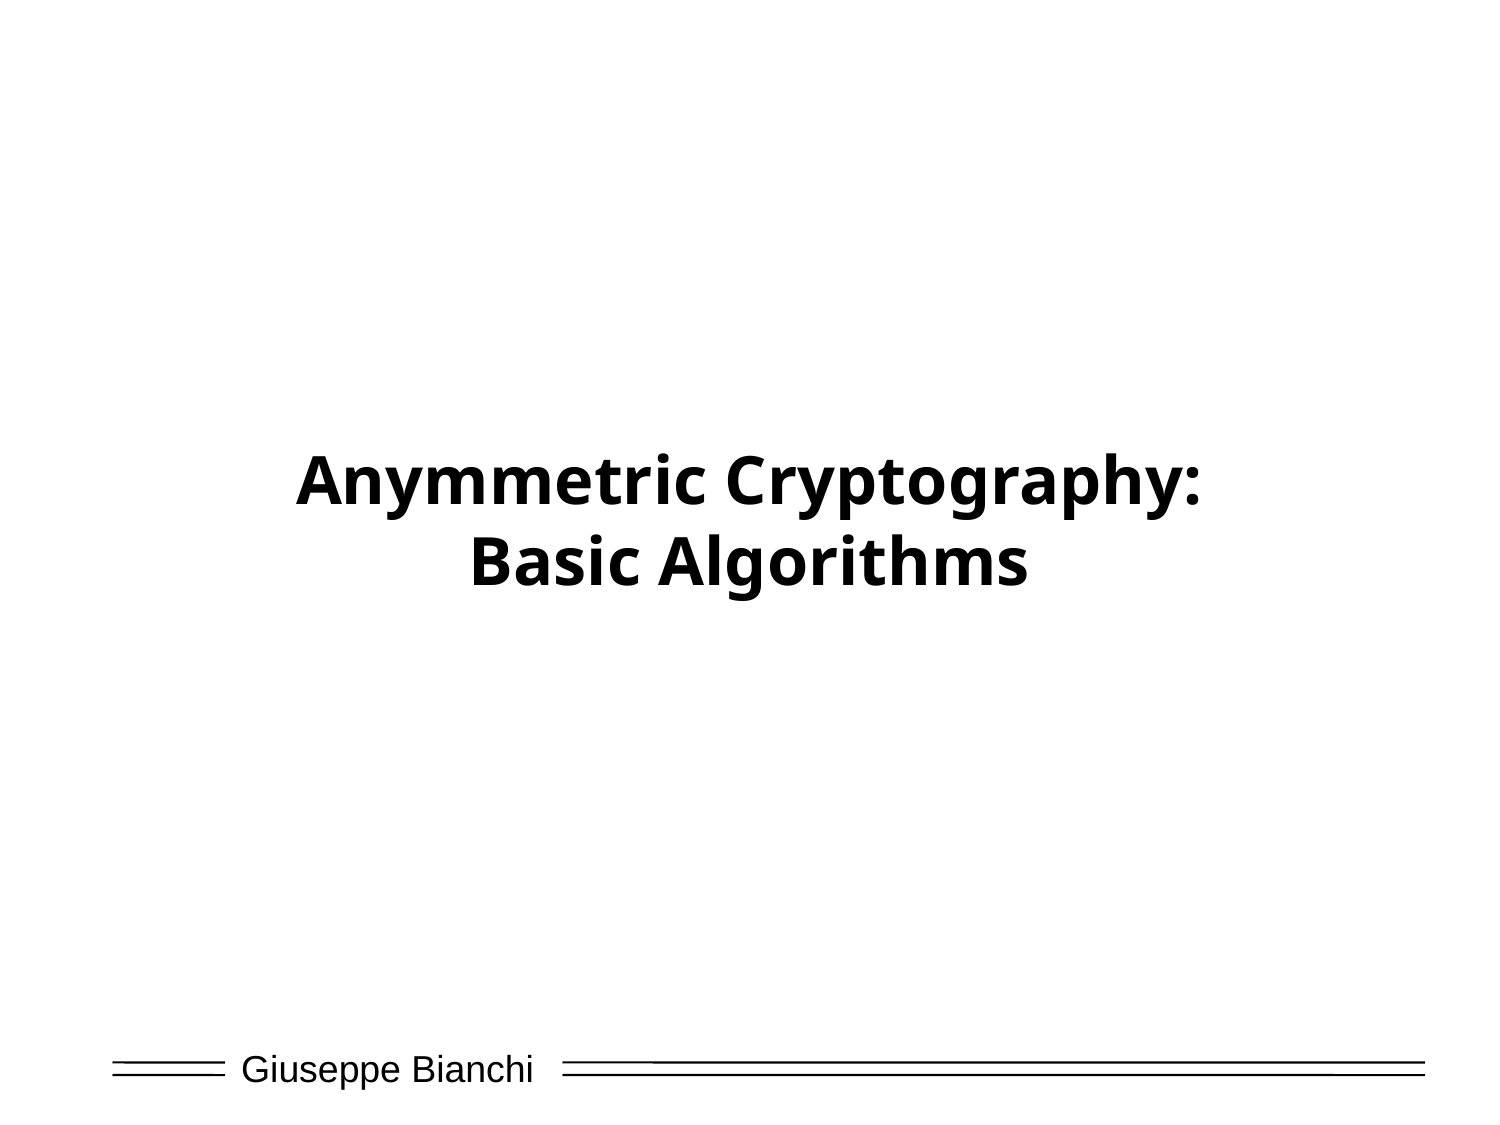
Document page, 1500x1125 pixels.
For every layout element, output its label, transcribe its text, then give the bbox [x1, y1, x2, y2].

title Anymmetric Cryptography: Basic Algorithms [111, 272, 1388, 764]
